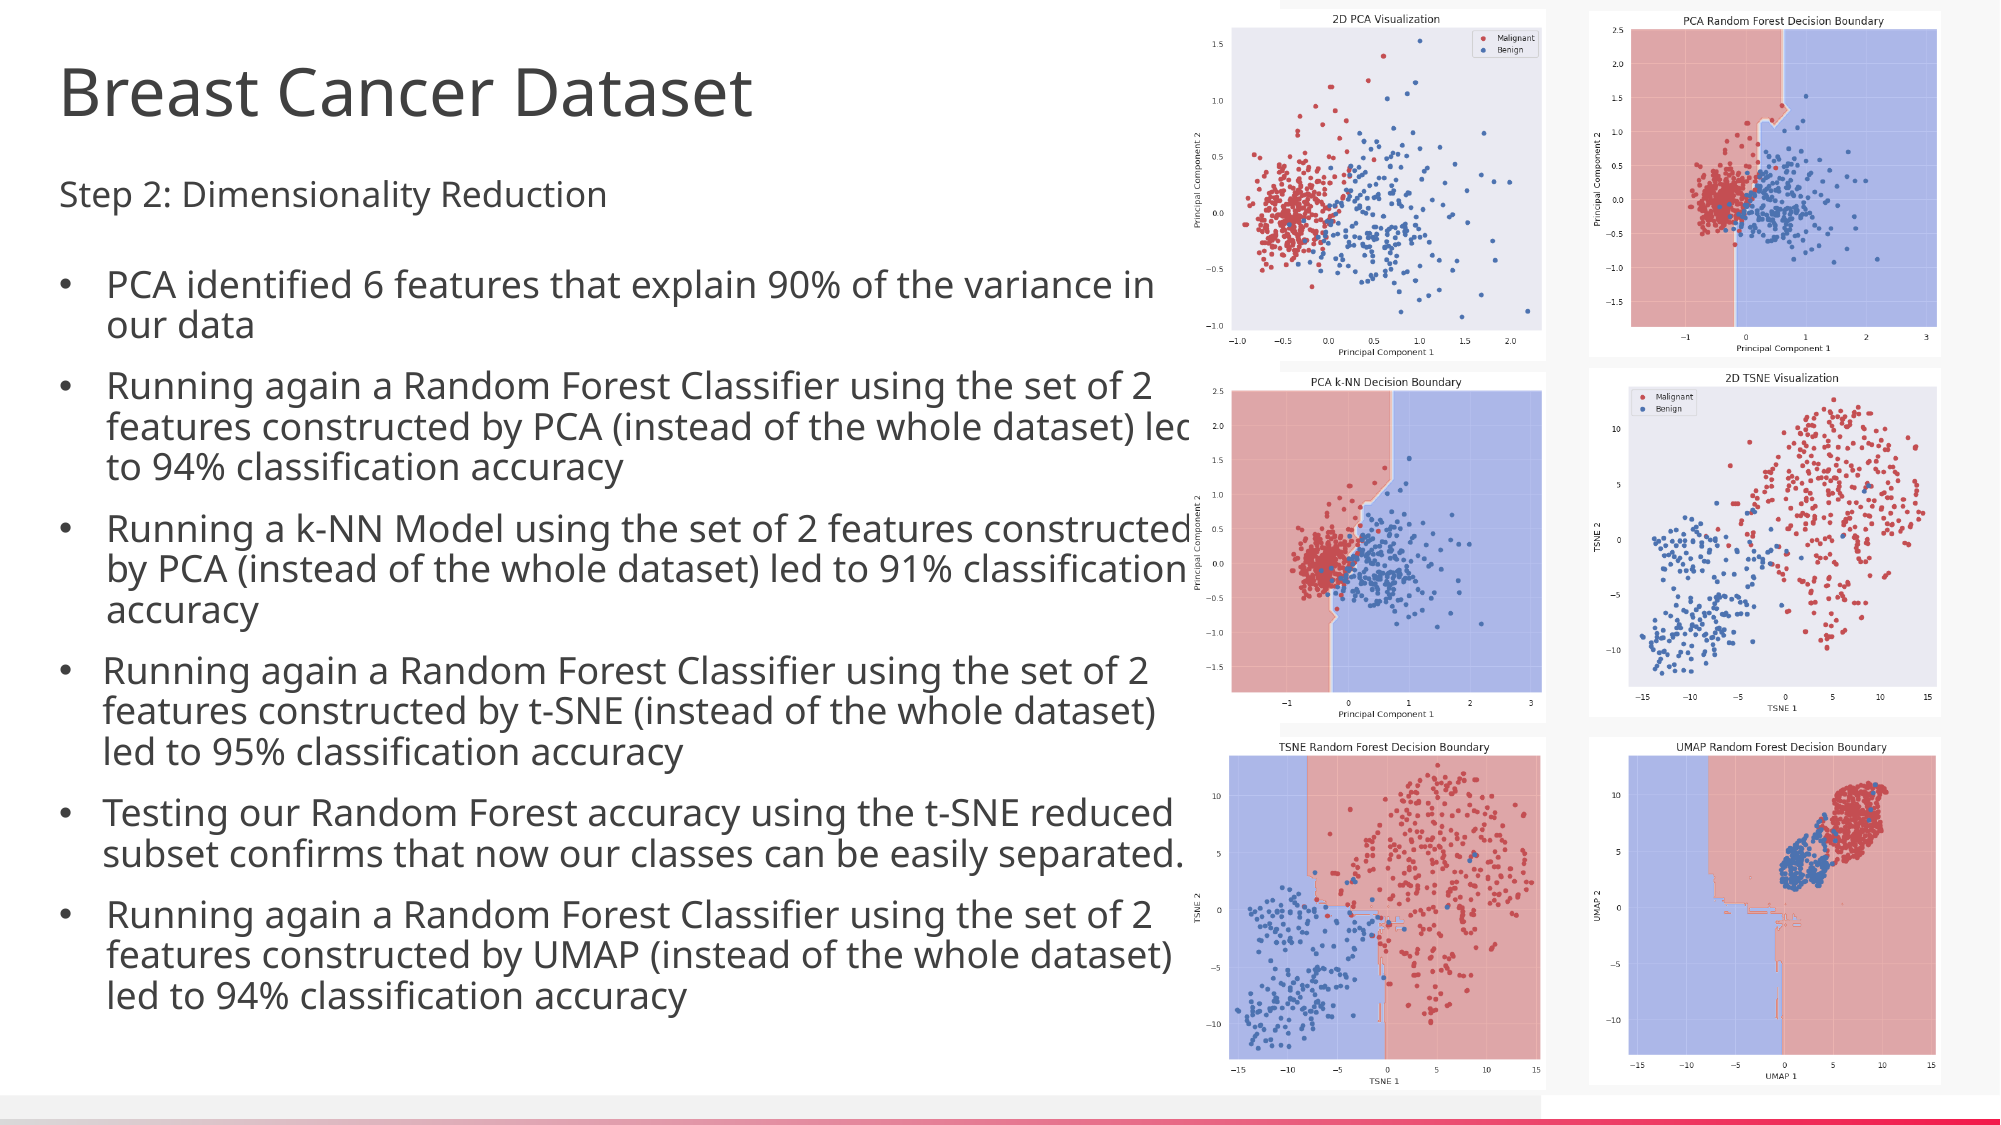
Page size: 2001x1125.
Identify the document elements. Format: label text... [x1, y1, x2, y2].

picture [1189, 9, 1546, 361]
picture [1589, 11, 1941, 357]
list PCA identified 6 features that explain 90% of the variance in our data Running again a Random Forest Classifier using the set of 2 features constructed by PCA (instead of the whole dataset) led to 94% classification accuracy Running a k-NN Model using the set of 2 features constructed by PCA (instead of the whole dataset) led to 91% classification accuracy Running again a Random Forest Classifier using the set of 2 features constructed by t-SNE (instead of the whole dataset) led to 95% classification accuracy Testing our Random Forest accuracy using the t-SNE reduced subset confirms that now our classes can be easily separated. Running again a Random Forest Classifier using the set of 2 features constructed by UMAP (instead of the whole dataset) led to 94% classification accuracy [59, 265, 1207, 1004]
title Breast Cancer Dataset [59, 59, 1189, 148]
picture [1189, 372, 1546, 723]
picture [1589, 368, 1941, 717]
list Step 2: Dimensionality Reduction [59, 177, 1189, 237]
picture [1189, 737, 1546, 1090]
picture [1589, 737, 1941, 1085]
